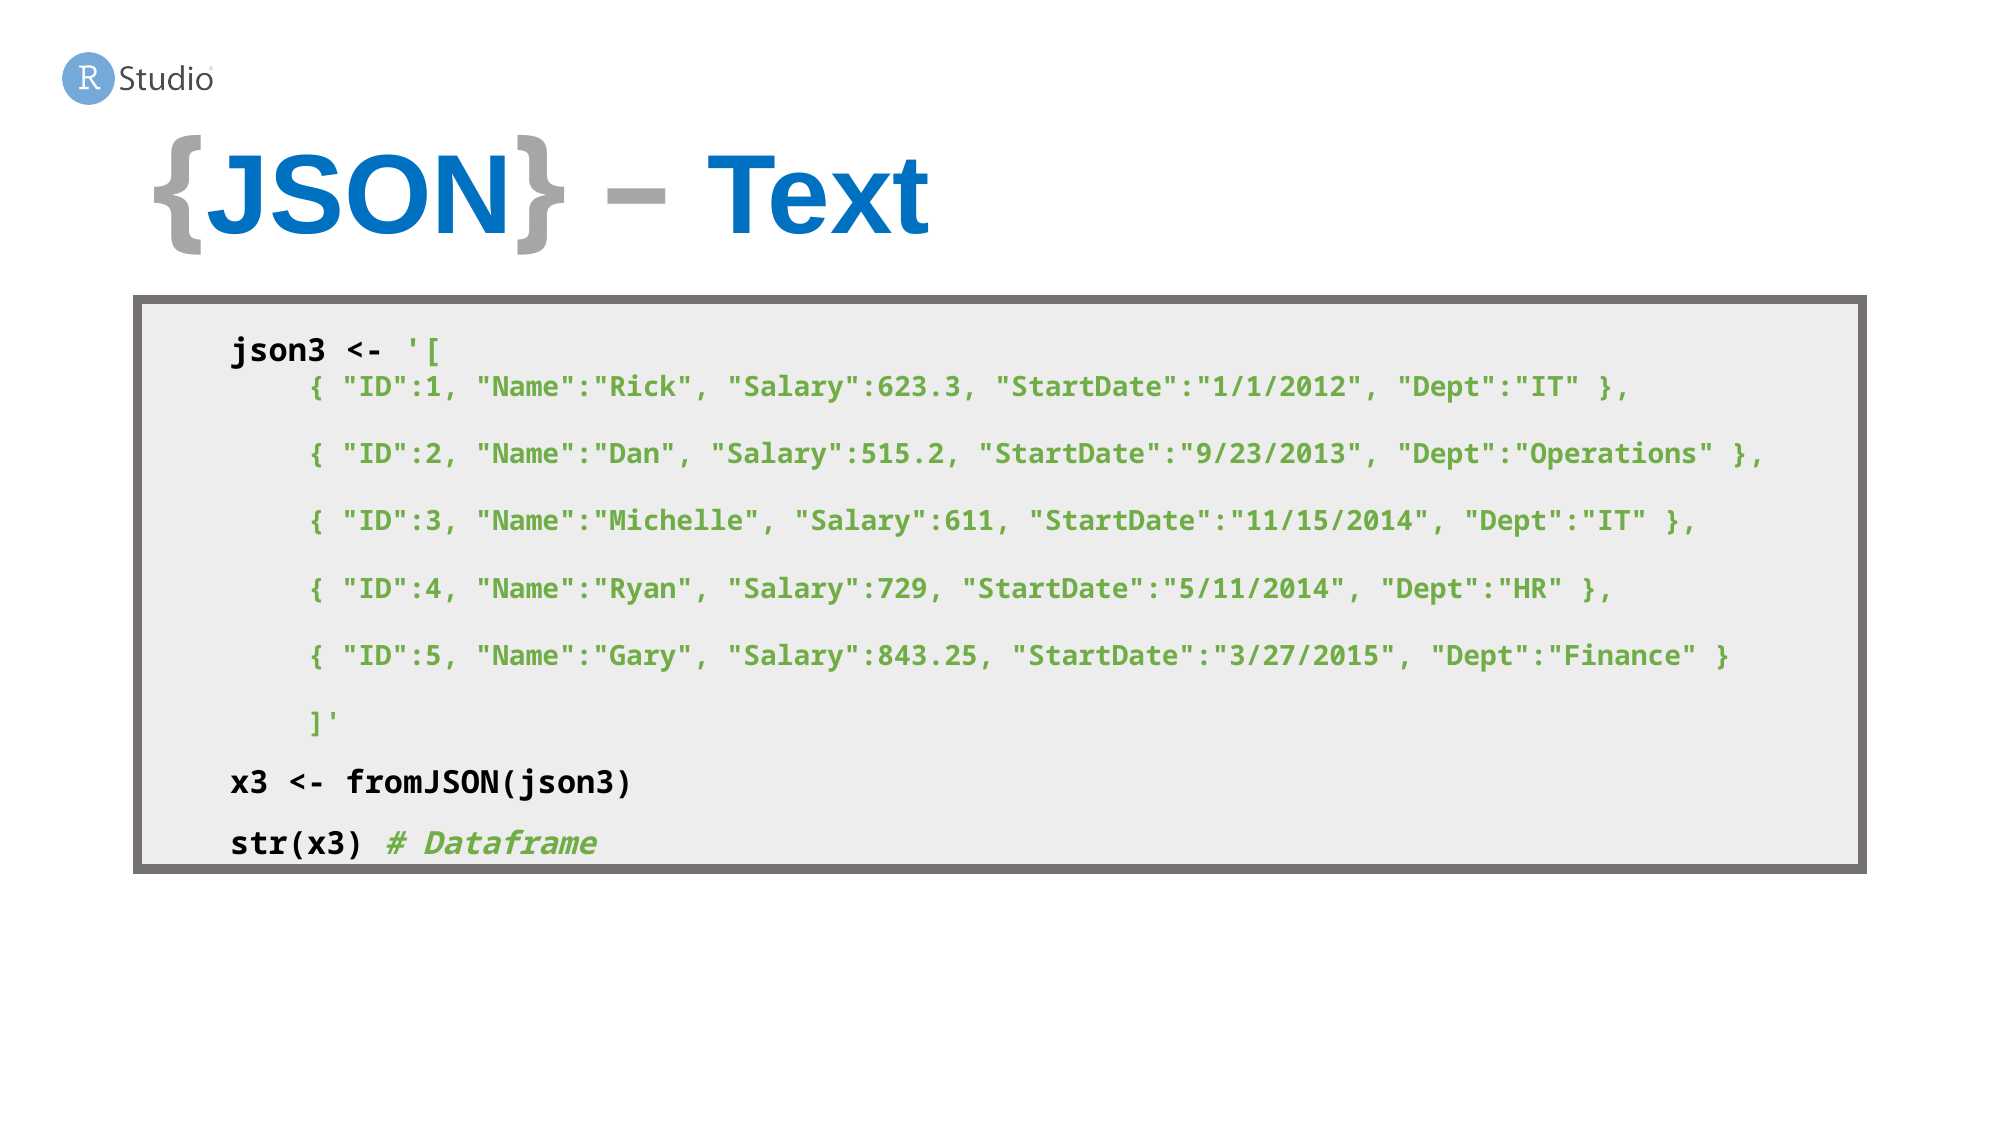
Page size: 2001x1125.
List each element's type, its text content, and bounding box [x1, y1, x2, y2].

picture [62, 52, 213, 105]
list json3 <- '[ { "ID":1, "Name":"Rick", "Salary":623.3, "StartDate":"1/1/2012", "Dept":"IT" }, { "ID":2, "Name":"Dan", "Salary":515.2, "StartDate":"9/23/2013", "Dept":"Operations" }, { "ID":3, "Name":"Michelle", "Salary":611, "StartDate":"11/15/2014", "Dept":"IT" }, { "ID":4, "Name":"Ryan", "Salary":729, "StartDate":"5/11/2014", "Dept":"HR" }, { "ID":5, "Name":"Gary", "Salary":843.25, "StartDate":"3/27/2015", "Dept":"Finance" } ]' x3 <- fromJSON(json3) str(x3) # Dataframe [137, 299, 1863, 870]
title {JSON} – Text [137, 104, 1863, 273]
